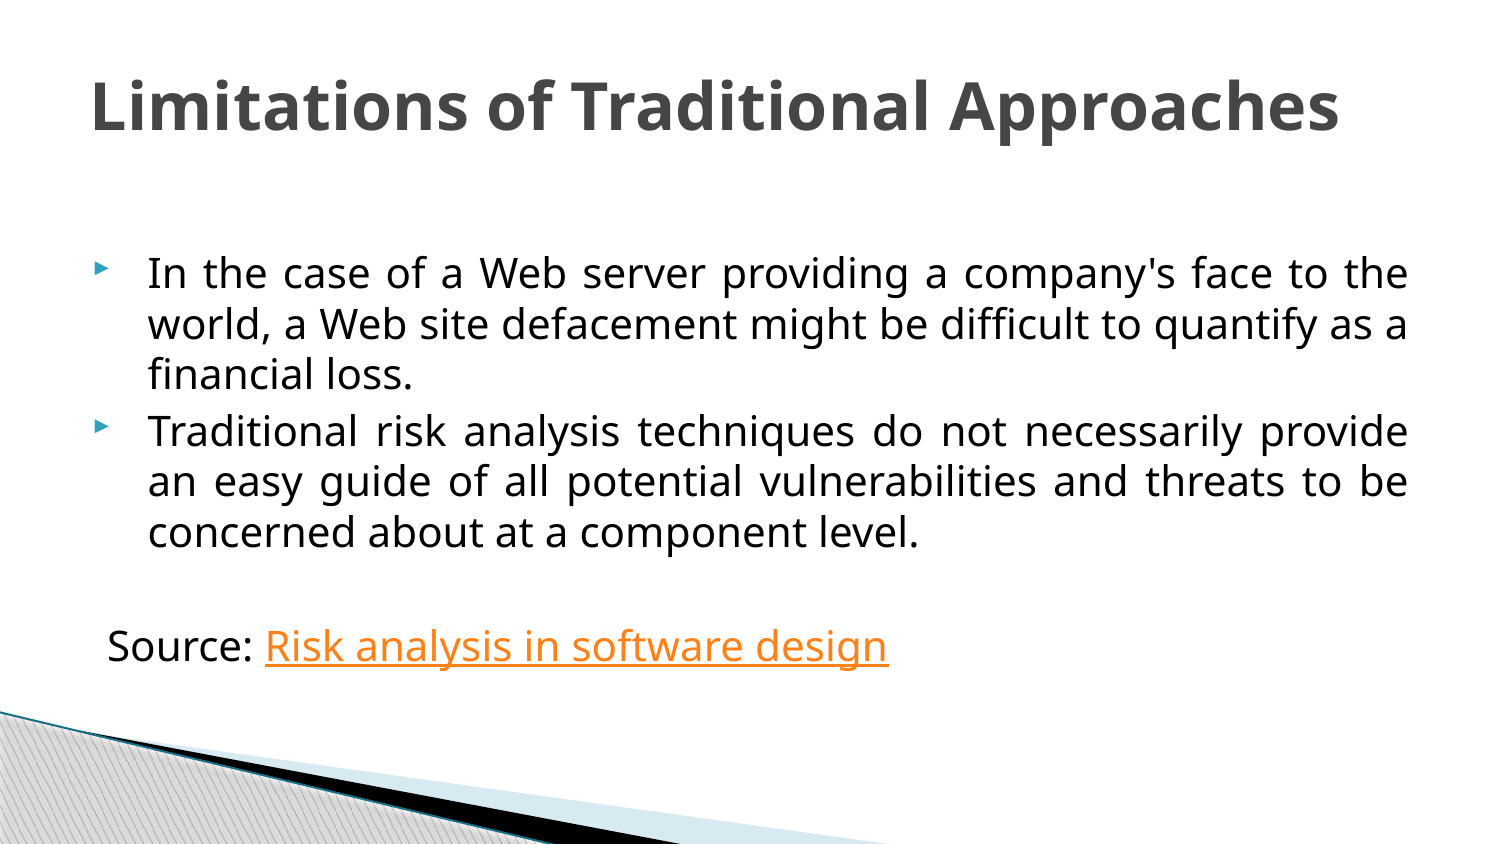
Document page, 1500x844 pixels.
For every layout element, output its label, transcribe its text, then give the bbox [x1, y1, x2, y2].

title Limitations of Traditional Approaches [75, 33, 1425, 175]
list In the case of a Web server providing a company's face to the world, a Web site defacement might be difficult to quantify as a financial loss. Traditional risk analysis techniques do not necessarily provide an easy guide of all potential vulnerabilities and threats to be concerned about at a component level. Source: Risk analysis in software design [75, 182, 1425, 740]
